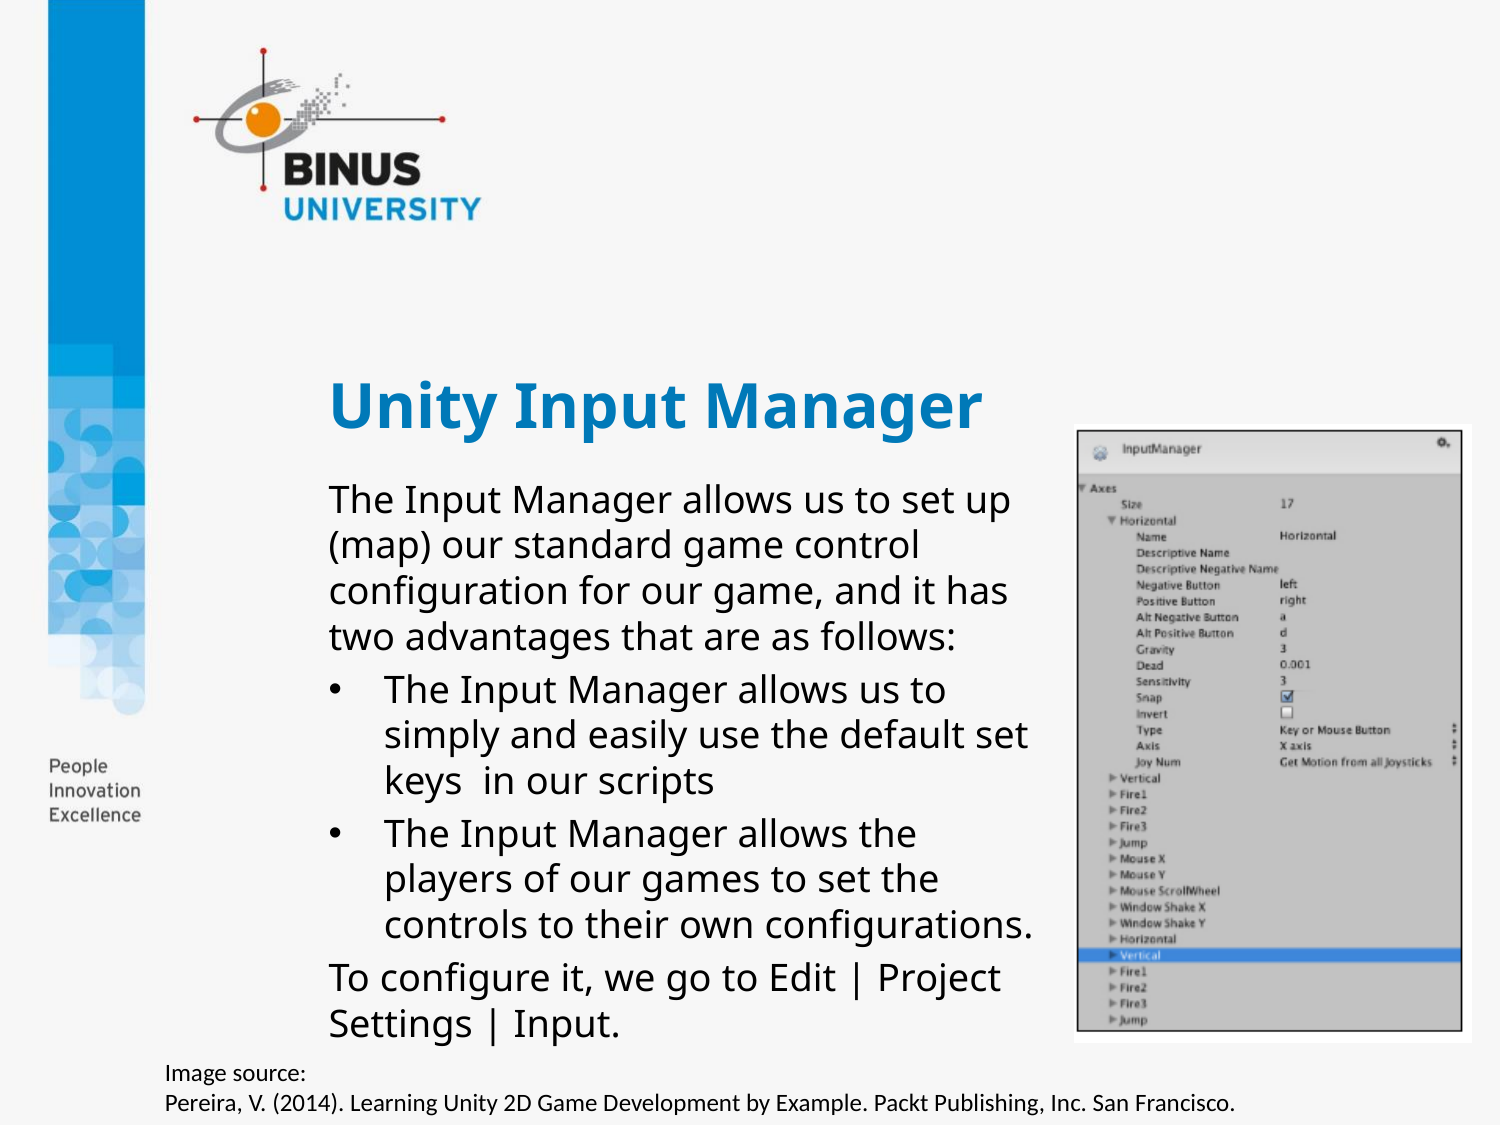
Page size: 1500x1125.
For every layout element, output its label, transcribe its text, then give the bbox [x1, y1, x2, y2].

picture [0, 0, 1500, 1043]
text_box Image source: Pereira, V. (2014). Learning Unity 2D Game Development by Example. Packt Publishing, Inc. San Francisco. [149, 1049, 1500, 1125]
list The Input Manager allows us to set up (map) our standard game control configuration for our game, and it has two advantages that are as follows: The Input Manager allows us to simply and easily use the default set keys in our scripts The Input Manager allows the players of our games to set the controls to their own configurations. To configure it, we go to Edit | Project Settings | Input. [313, 468, 1050, 1049]
title Unity Input Manager [313, 338, 1436, 468]
